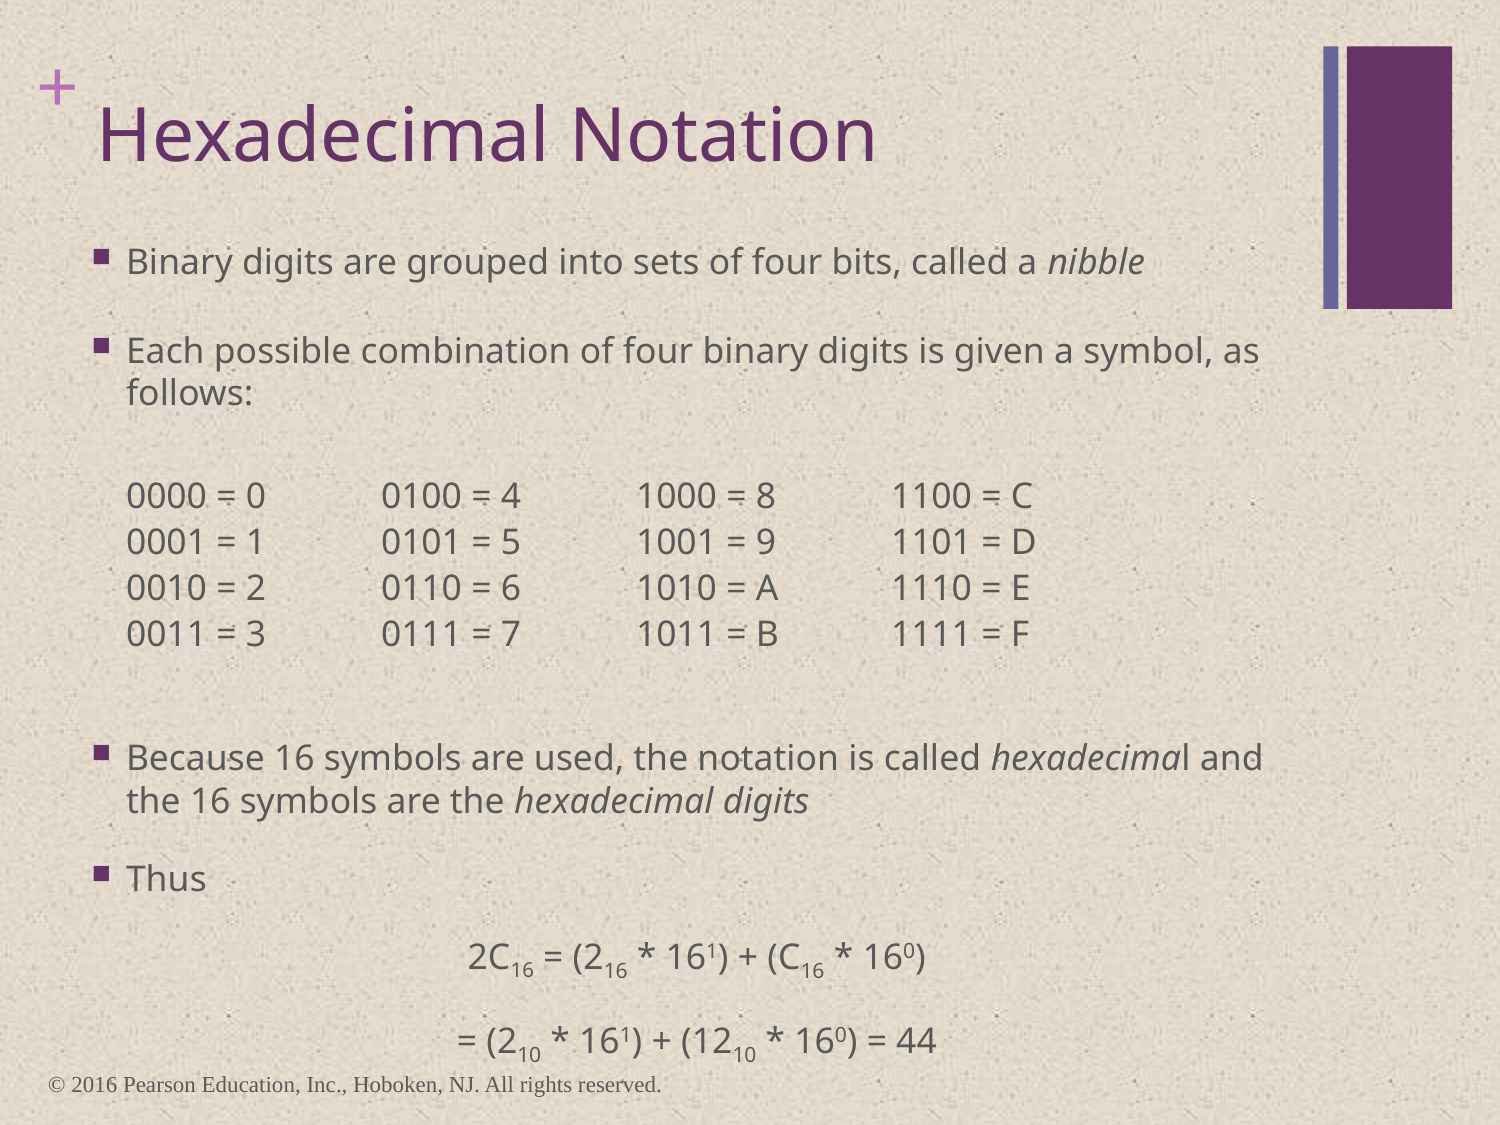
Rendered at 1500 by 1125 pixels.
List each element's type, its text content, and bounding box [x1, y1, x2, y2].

picture [0, 0, 1500, 1125]
title Hexadecimal Notation [81, 79, 1322, 263]
list Binary digits are grouped into sets of four bits, called a nibble Each possible combination of four binary digits is given a symbol, as follows: 0000 = 0 0100 = 4 1000 = 8 1100 = C 0001 = 1 0101 = 5 1001 = 9 1101 = D 0010 = 2 0110 = 6 1010 = A 1110 = E 0011 = 3 0111 = 7 1011 = B 1111 = F Because 16 symbols are used, the notation is called hexadecimal and the 16 symbols are the hexadecimal digits Thus 2C16 = (216 * 161) + (C16 * 160) = (210 * 161) + (1210 * 160) = 44 [76, 231, 1317, 1083]
footer © 2016 Pearson Education, Inc., Hoboken, NJ. All rights reserved. [33, 1053, 1038, 1114]
